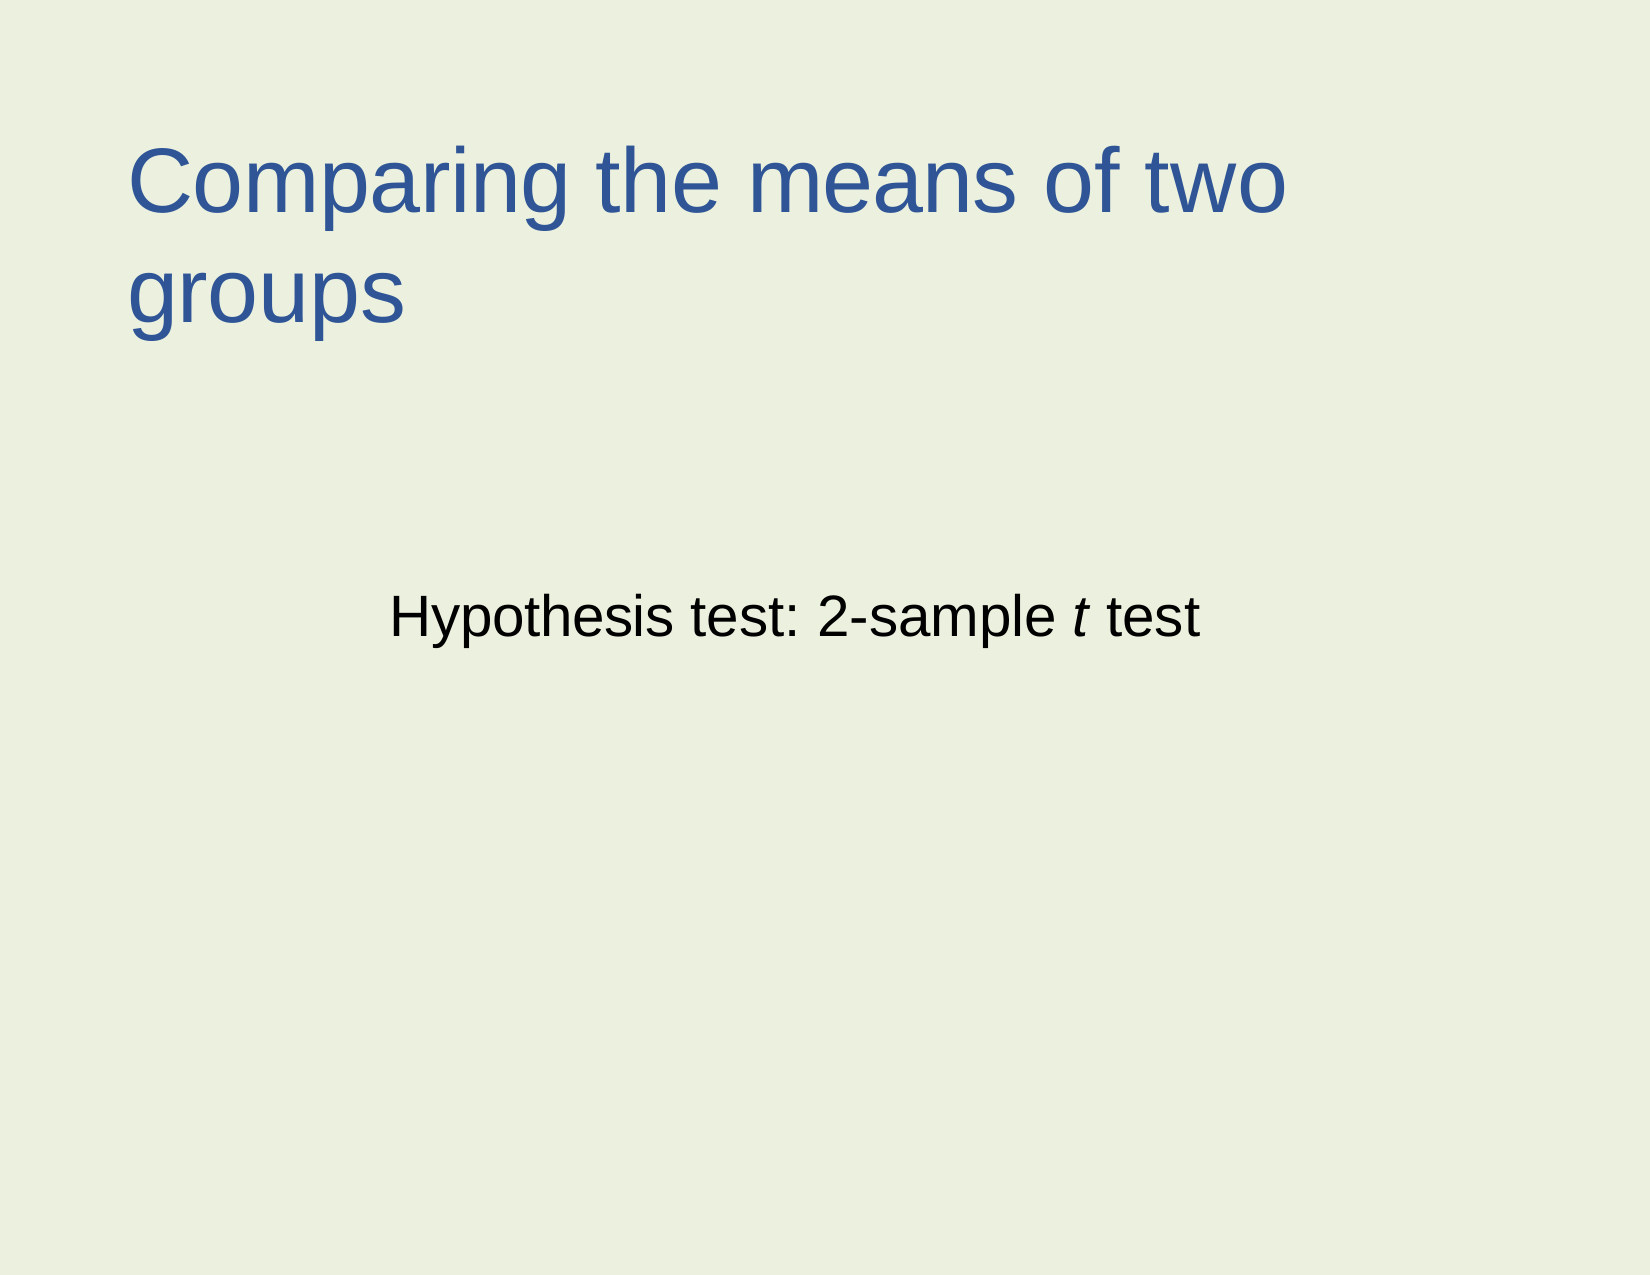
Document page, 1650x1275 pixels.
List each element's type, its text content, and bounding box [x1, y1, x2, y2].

text_box Hypothesis test: 2-sample t test [387, 574, 1263, 648]
text_box Comparing the means of two groups [124, 112, 1538, 341]
